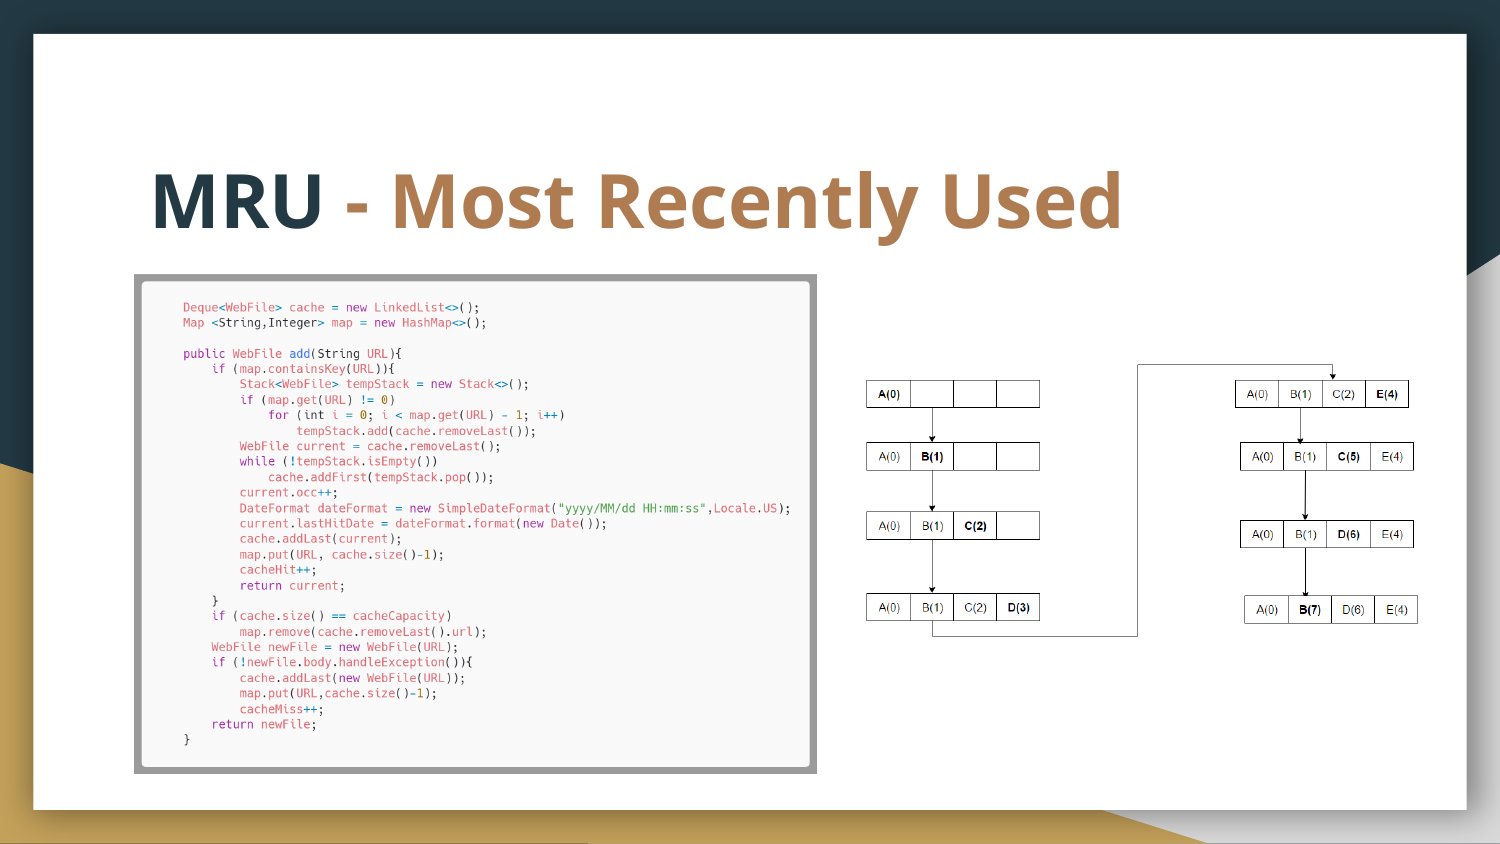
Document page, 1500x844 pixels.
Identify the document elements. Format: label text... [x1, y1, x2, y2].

picture [853, 349, 1434, 659]
title MRU - Most Recently Used [134, 138, 1366, 296]
picture [134, 274, 817, 774]
